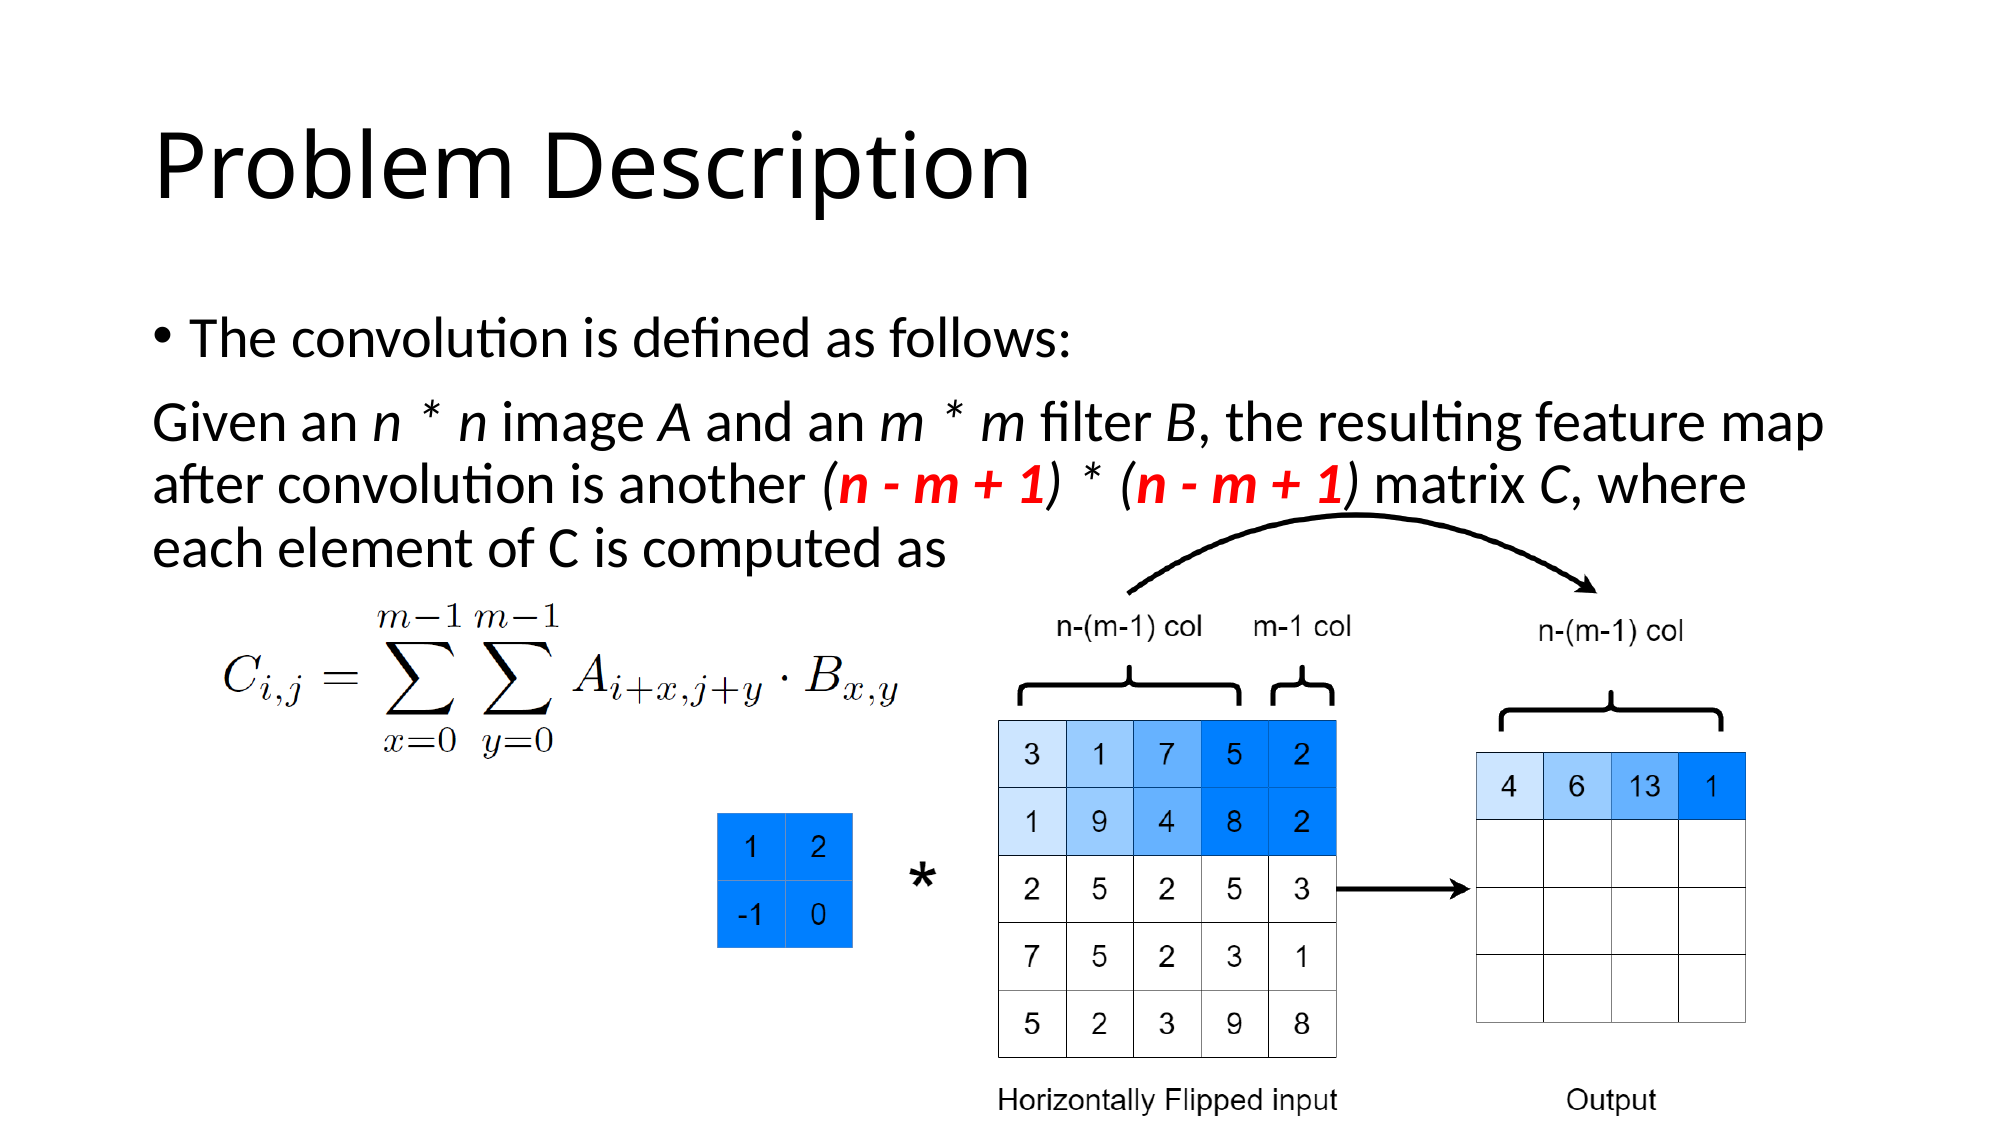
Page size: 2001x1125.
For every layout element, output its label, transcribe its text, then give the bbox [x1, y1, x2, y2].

picture [217, 512, 1746, 1125]
list The convolution is defined as follows: Given an n * n image A and an m * m filter B, the resulting feature map after convolution is another (n - m + 1) * (n - m + 1) matrix C, where each element of C is computed as [137, 299, 1863, 1014]
title Problem Description [137, 59, 1863, 278]
